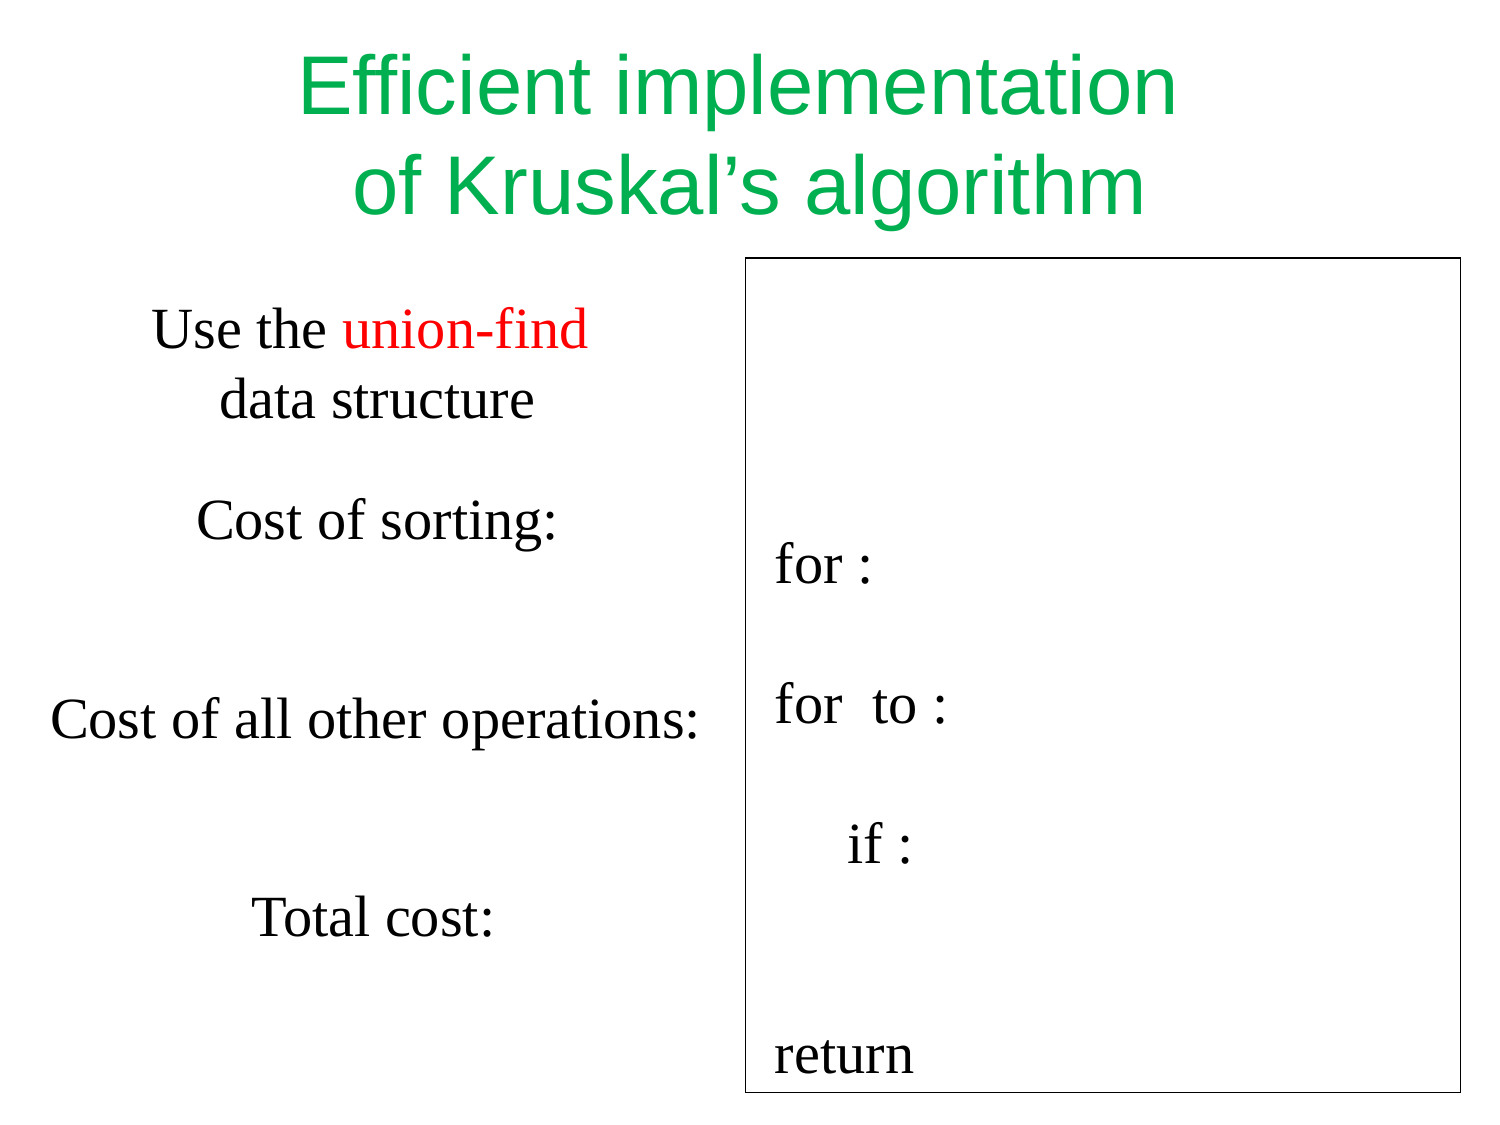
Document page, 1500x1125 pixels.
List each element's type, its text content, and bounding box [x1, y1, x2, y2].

text_box Use the union-find data structure [27, 282, 728, 438]
text_box Efficient implementation of Kruskal’s algorithm [0, 23, 1500, 239]
